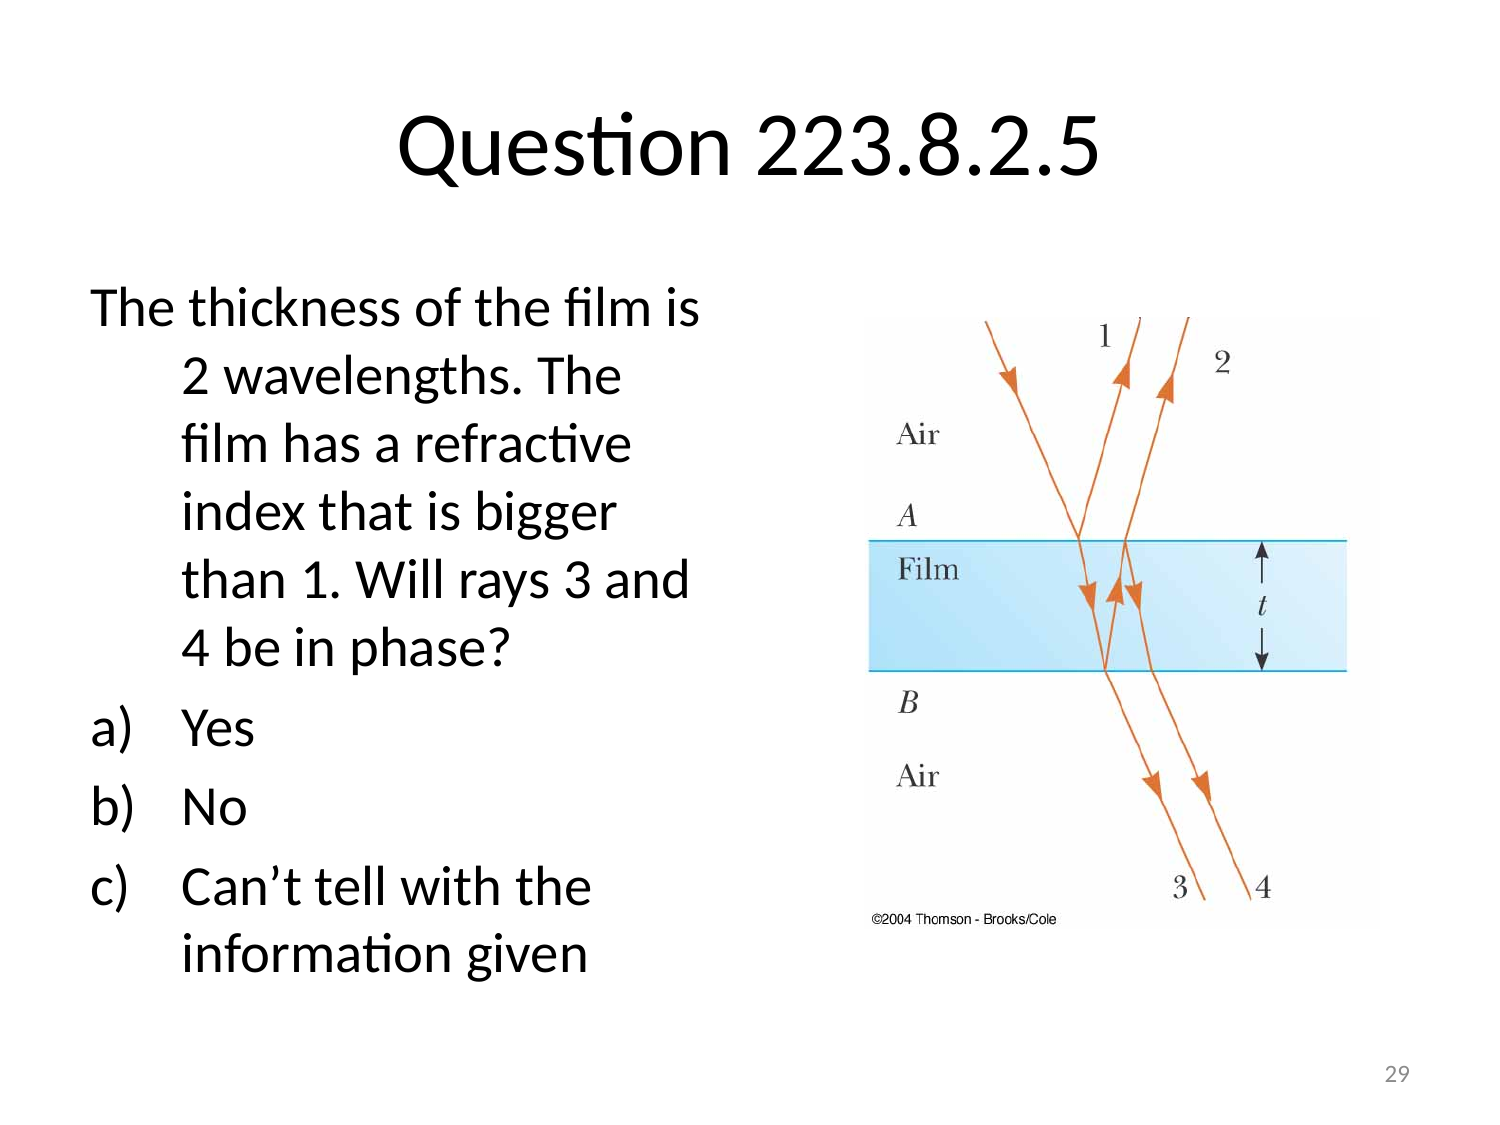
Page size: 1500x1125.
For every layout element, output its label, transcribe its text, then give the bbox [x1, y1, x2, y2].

title Question 223.8.2.5 [75, 45, 1425, 233]
list The thickness of the film is 2 wavelengths. The film has a refractive index that is bigger than 1. Will rays 3 and 4 be in phase? Yes No Can’t tell with the information given [75, 262, 740, 1005]
slide_number 29 [1074, 1042, 1425, 1103]
picture [864, 316, 1380, 929]
